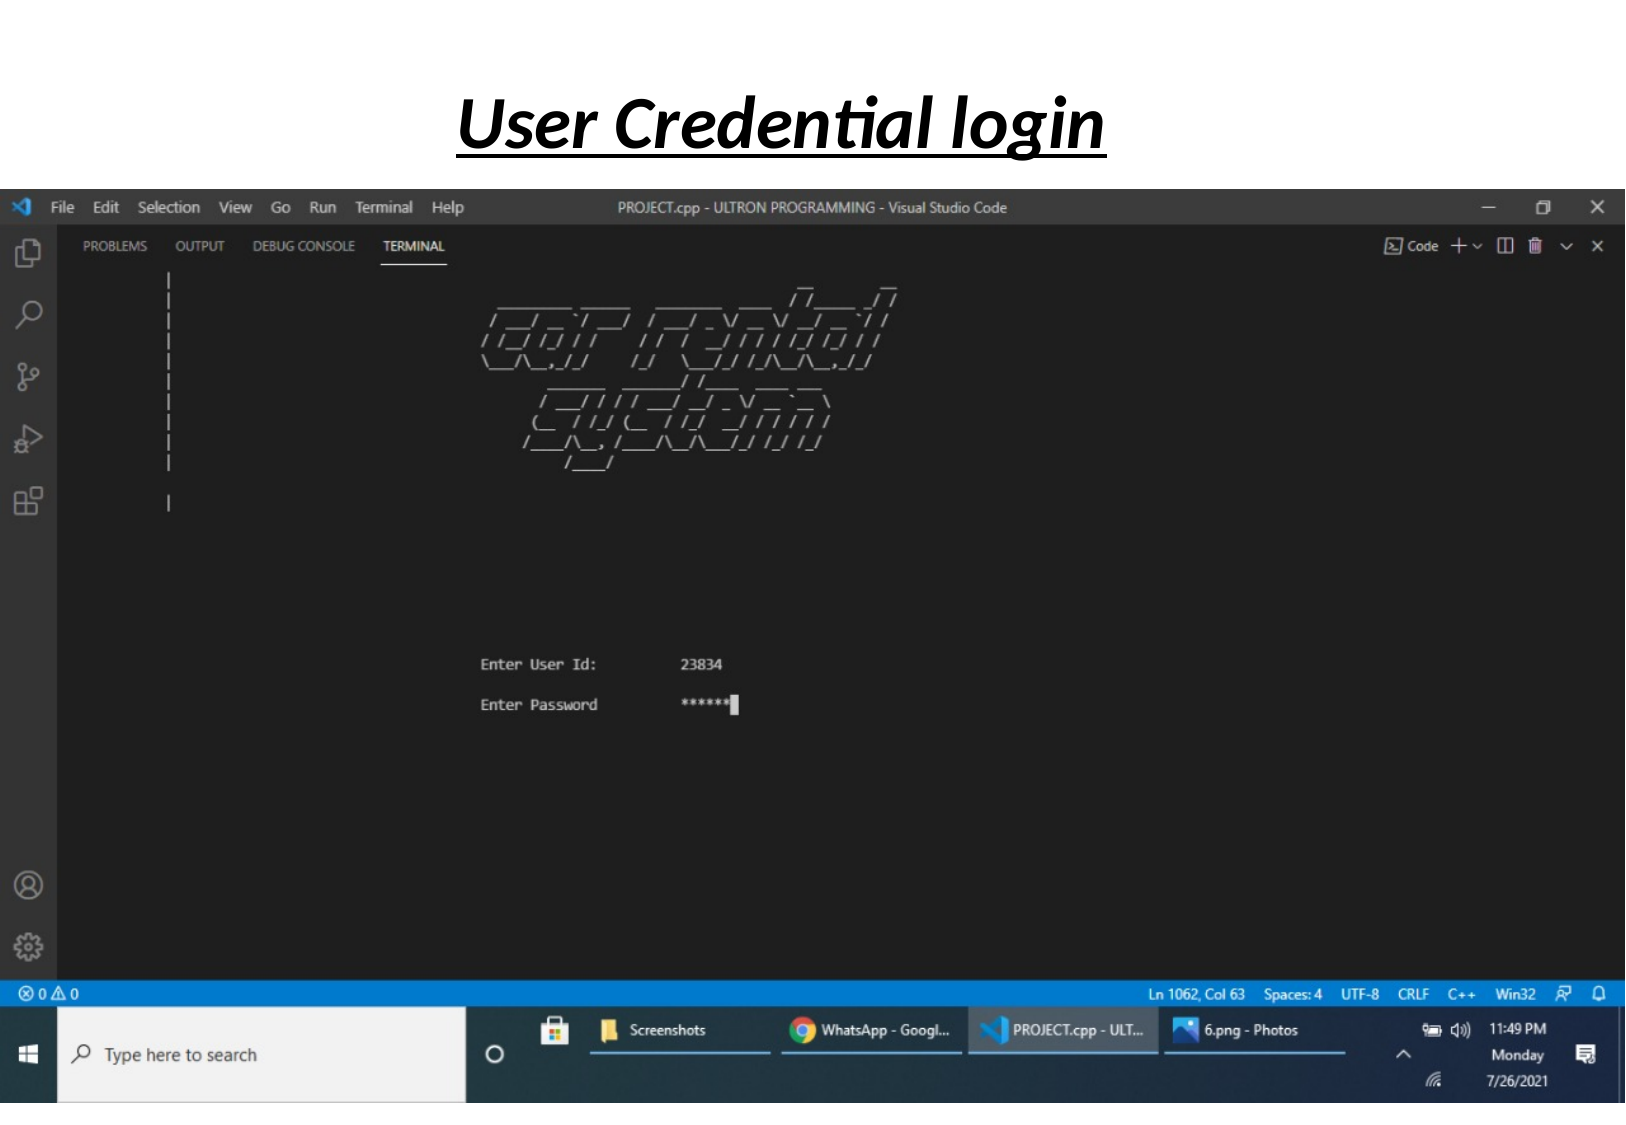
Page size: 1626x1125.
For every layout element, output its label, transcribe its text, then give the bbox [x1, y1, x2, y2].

picture [0, 189, 1625, 1103]
text_box User Credential login [441, 66, 1255, 172]
